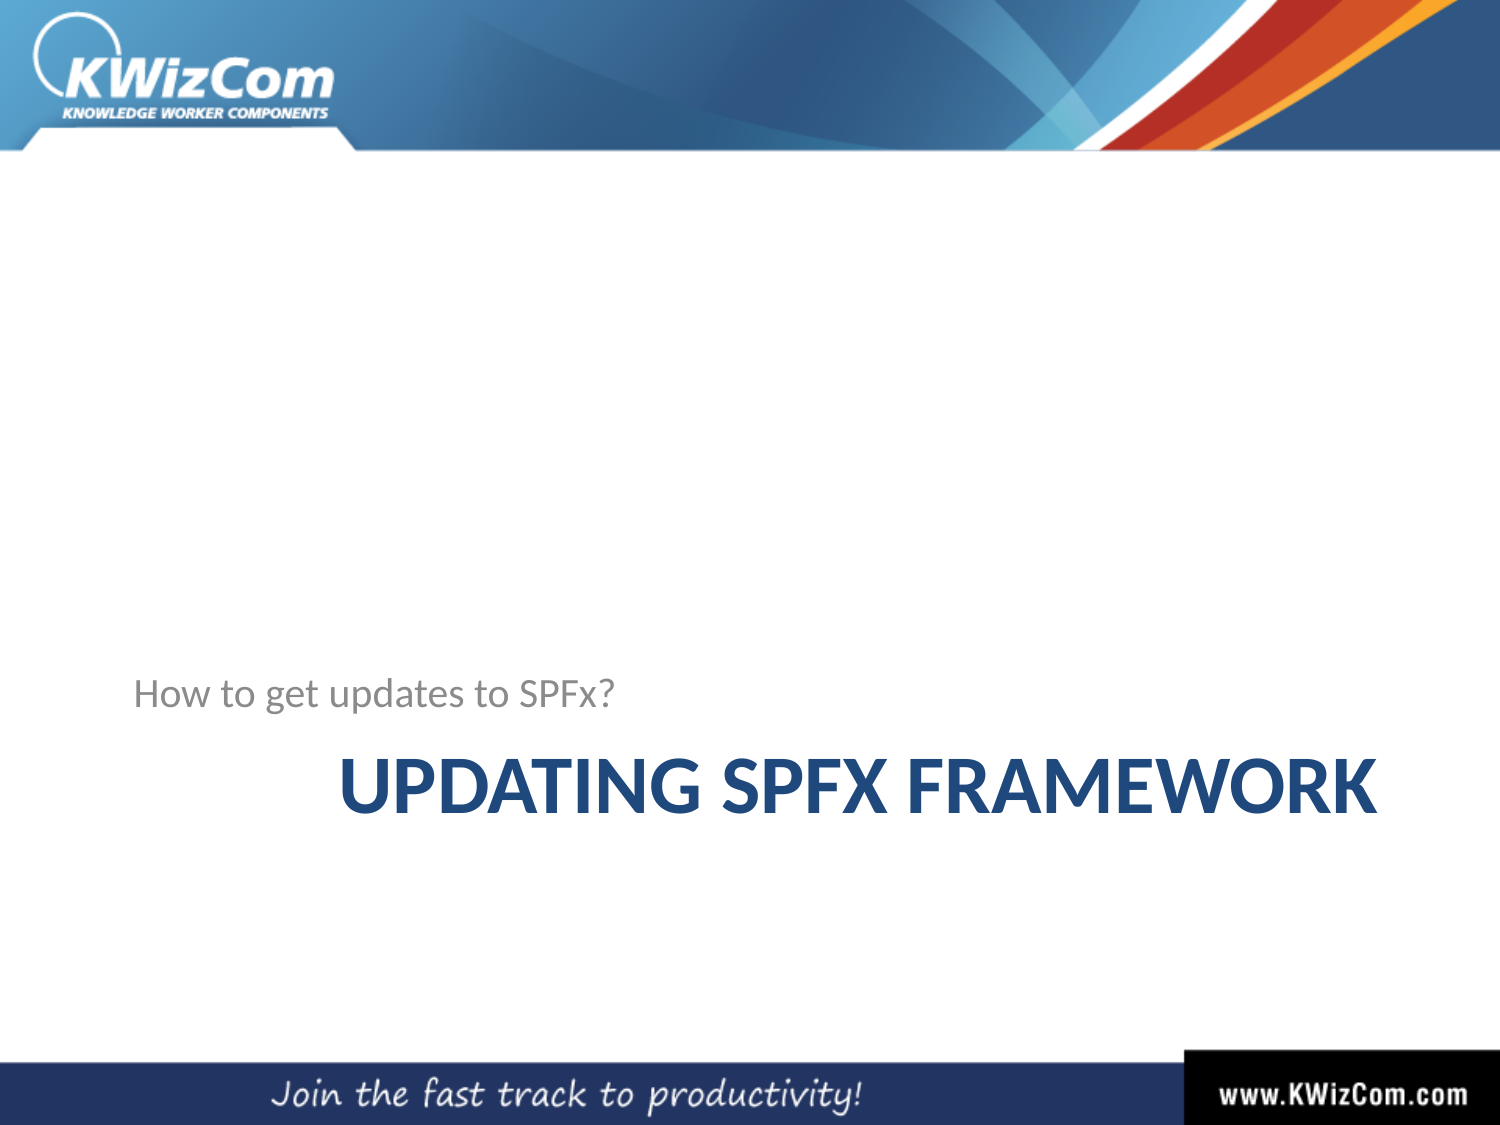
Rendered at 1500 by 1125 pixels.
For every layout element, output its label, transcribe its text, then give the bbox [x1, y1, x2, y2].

picture [0, 0, 1500, 1125]
list How to get updates to SPFx? [118, 476, 1394, 723]
title Updating SPFx framework [118, 723, 1394, 947]
